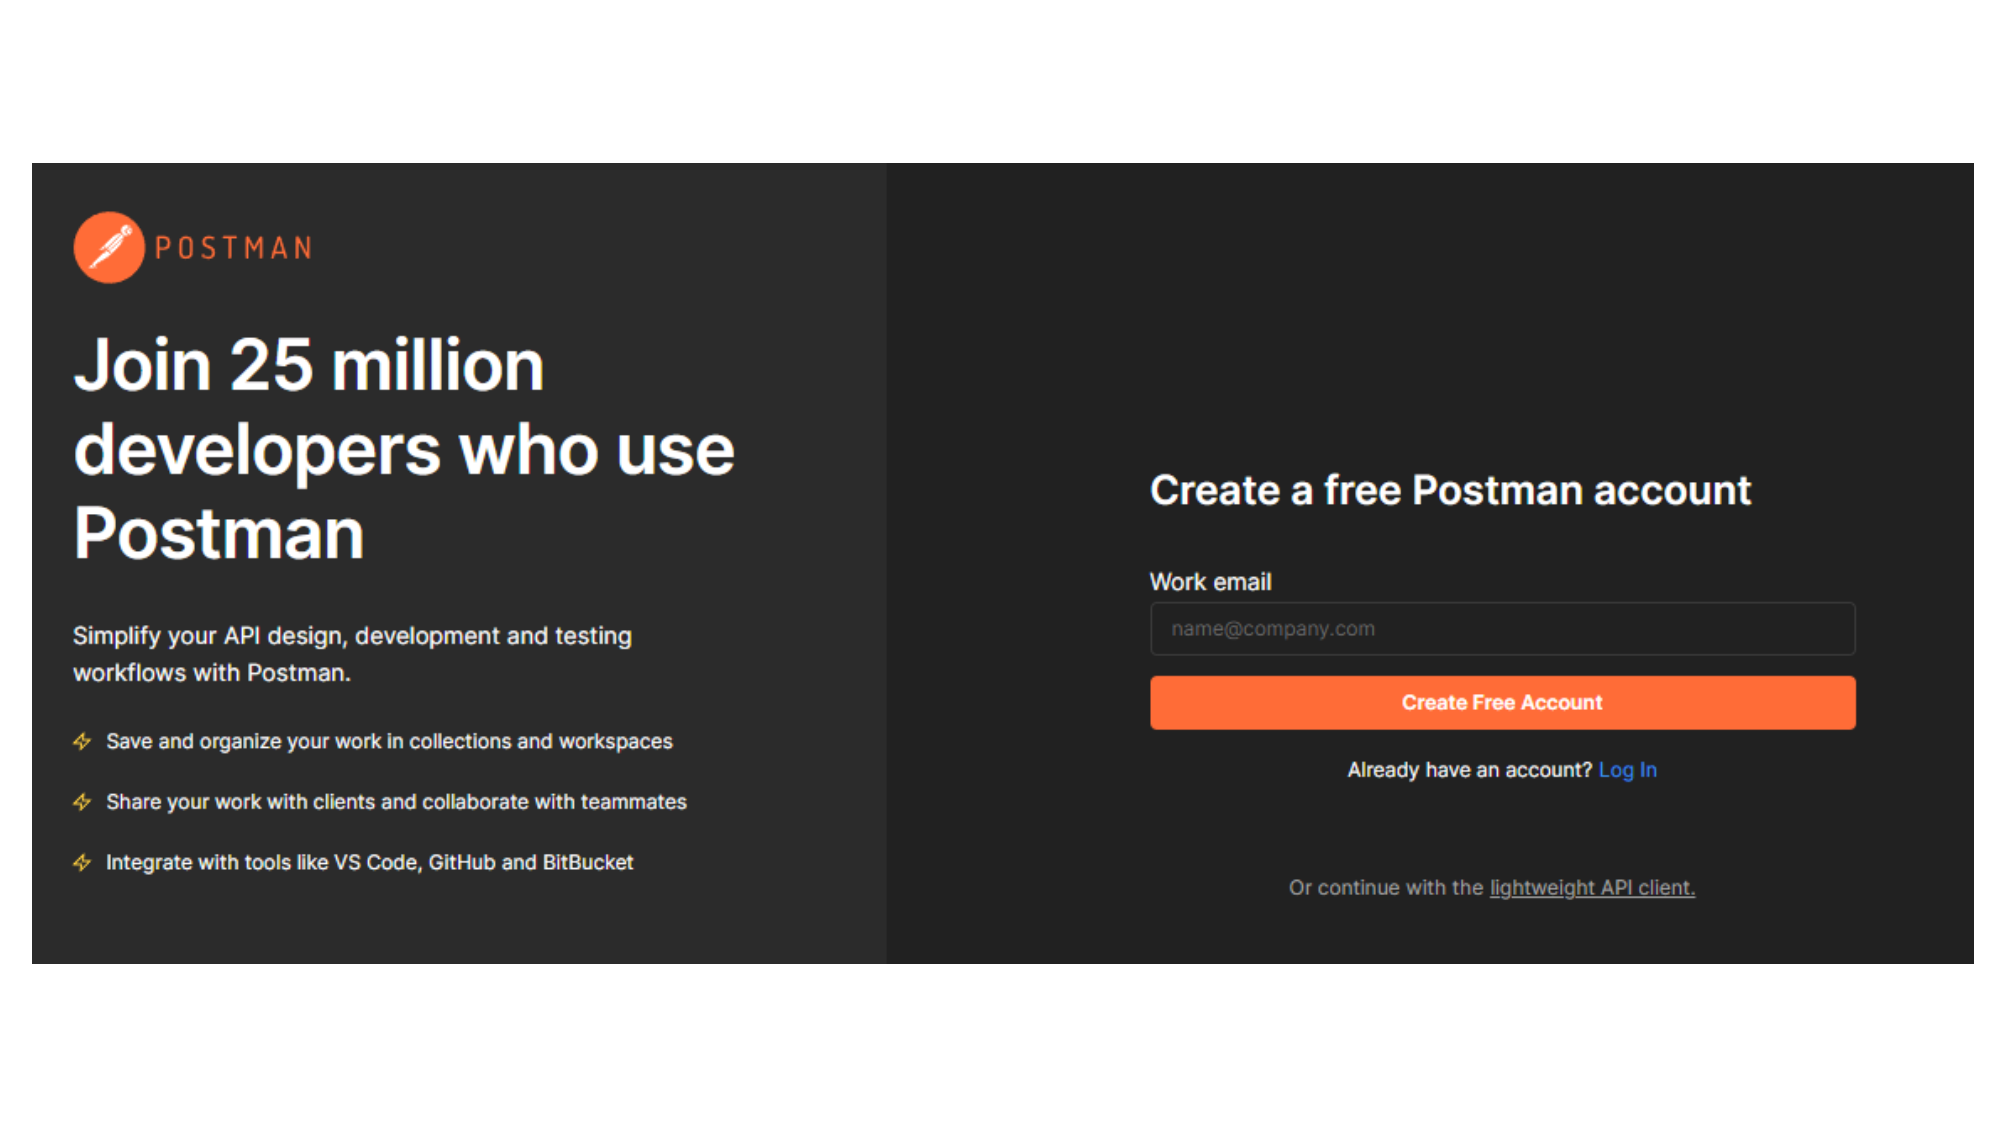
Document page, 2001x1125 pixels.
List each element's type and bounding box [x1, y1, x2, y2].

picture [32, 163, 1974, 964]
